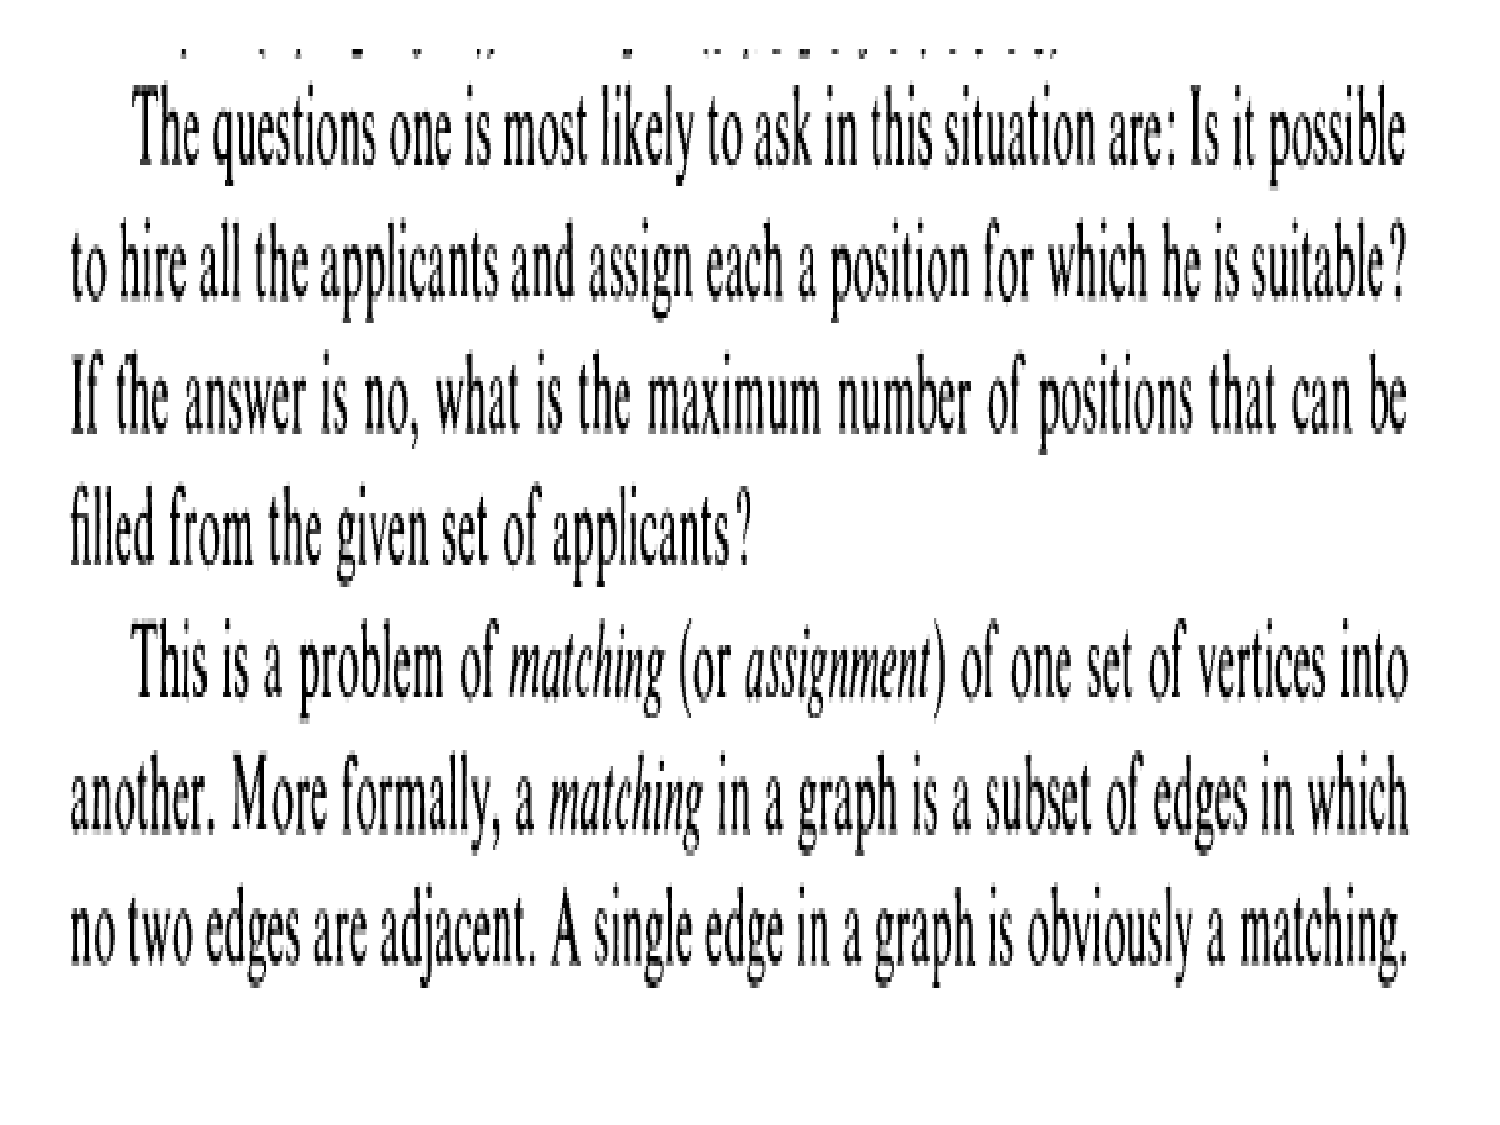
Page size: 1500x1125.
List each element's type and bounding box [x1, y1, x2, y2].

picture [62, 49, 1438, 988]
